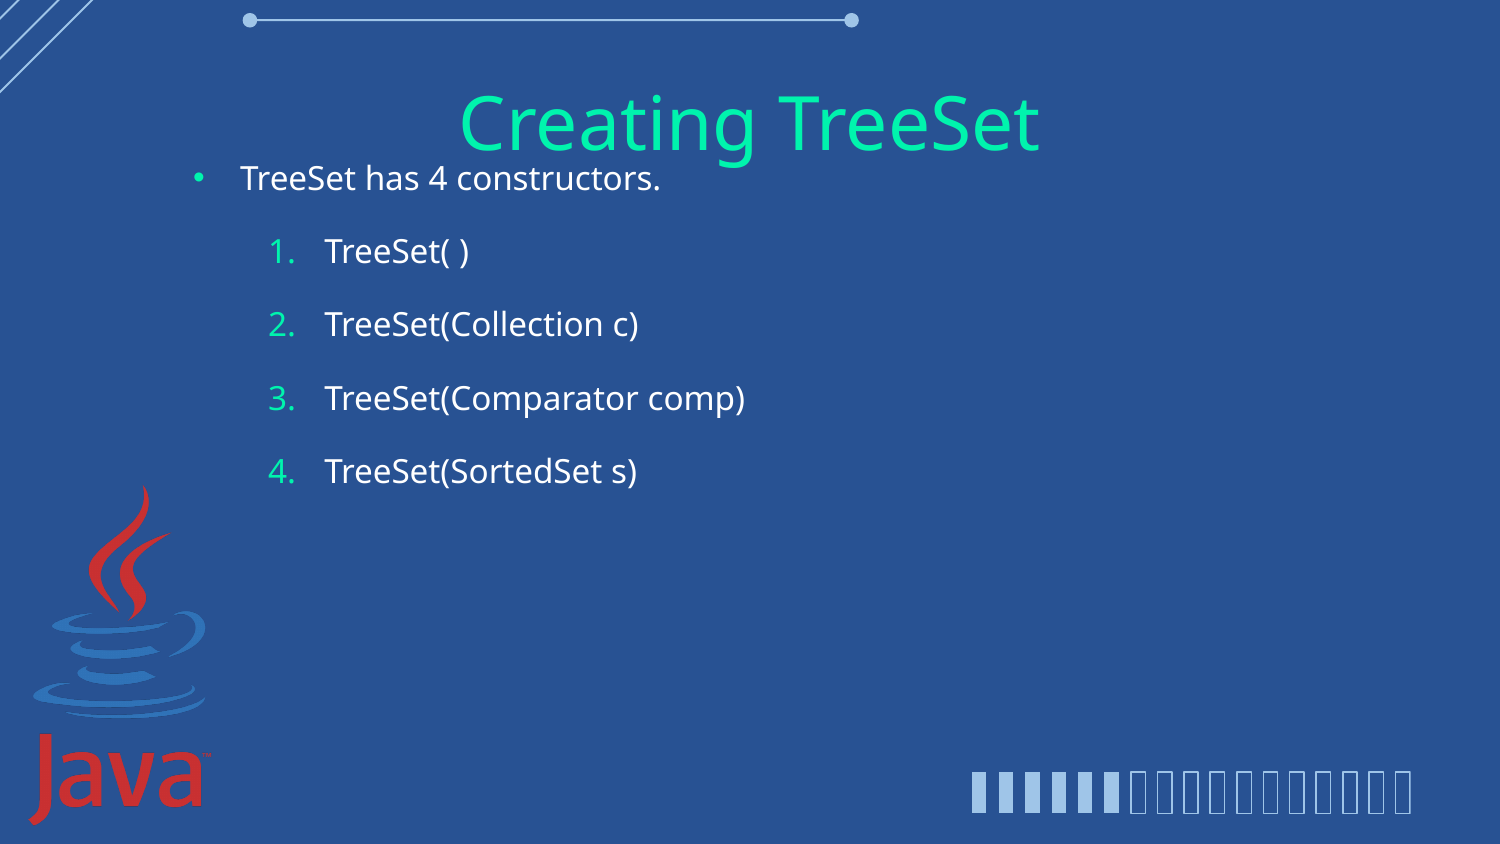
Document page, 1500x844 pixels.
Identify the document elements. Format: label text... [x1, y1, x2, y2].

picture [0, 468, 307, 842]
title Creating TreeSet [118, 75, 1382, 156]
list TreeSet has 4 constructors. TreeSet( ) TreeSet(Collection c) TreeSet(Comparator comp) TreeSet(SortedSet s) [118, 157, 1382, 703]
